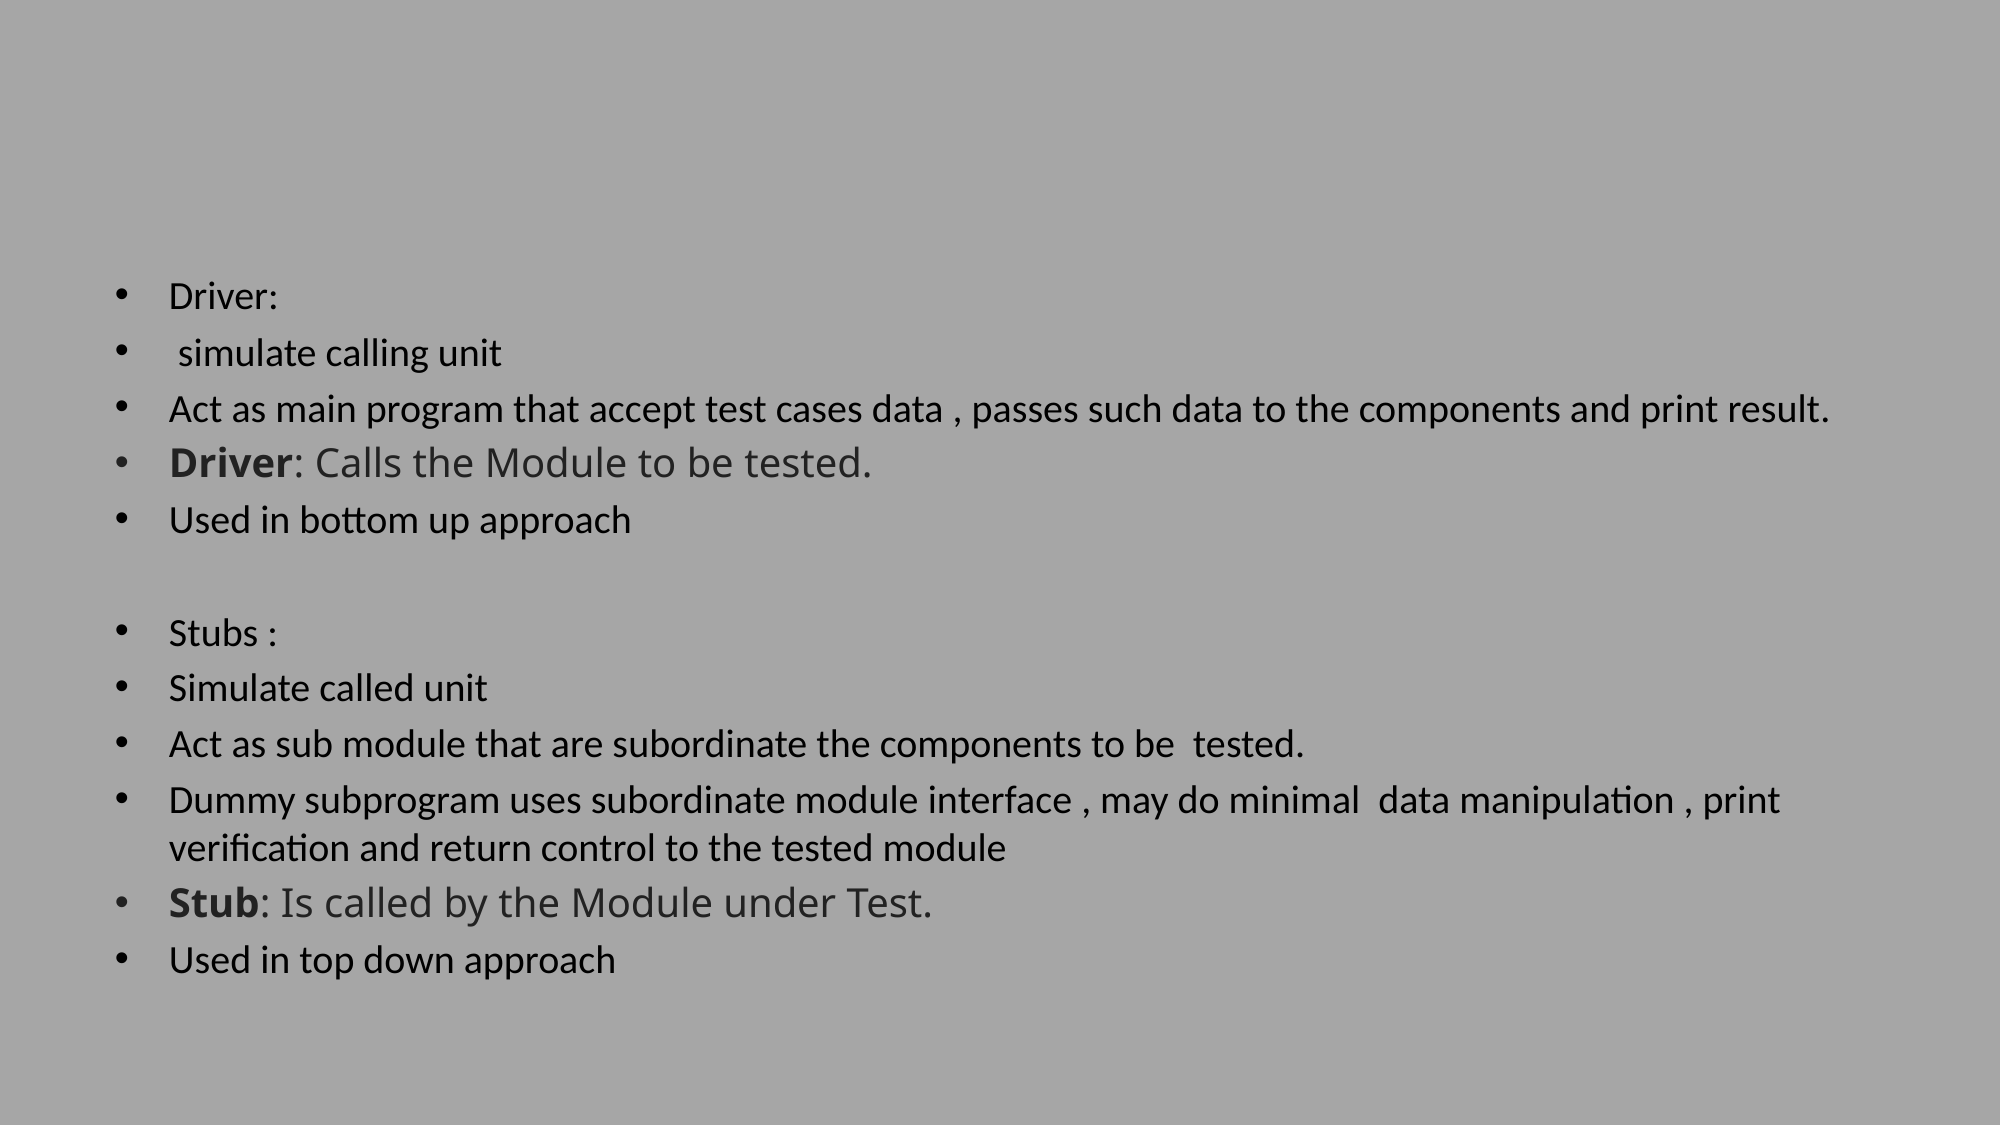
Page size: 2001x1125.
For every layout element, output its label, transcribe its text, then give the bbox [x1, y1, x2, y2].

list Driver: simulate calling unit Act as main program that accept test cases data , passes such data to the components and print result. Driver: Calls the Module to be tested. Used in bottom up approach Stubs : Simulate called unit Act as sub module that are subordinate the components to be tested. Dummy subprogram uses subordinate module interface , may do minimal data manipulation , print verification and return control to the tested module Stub: Is called by the Module under Test. Used in top down approach [99, 262, 1900, 1005]
